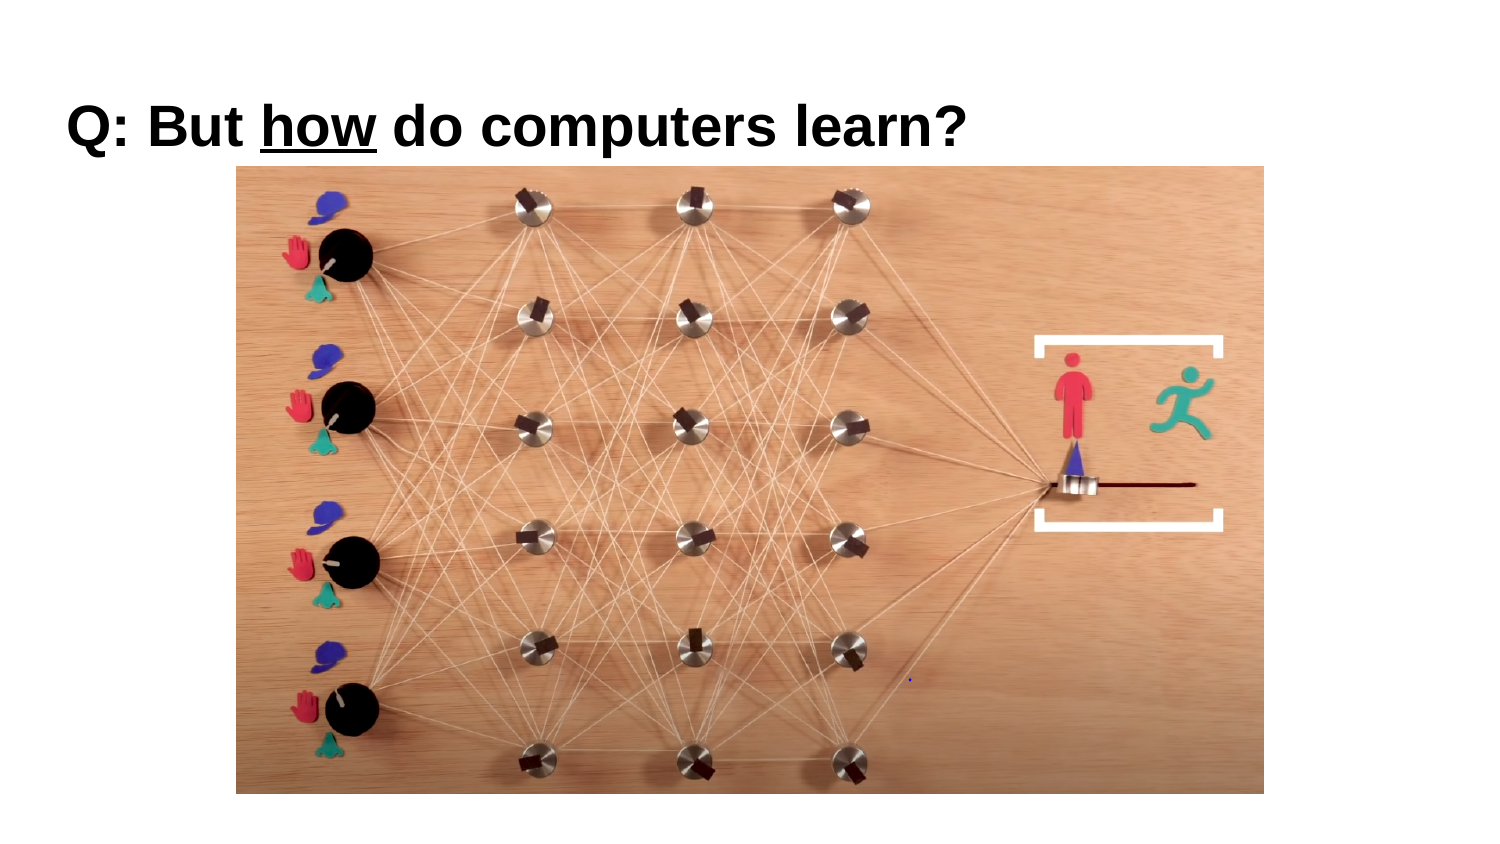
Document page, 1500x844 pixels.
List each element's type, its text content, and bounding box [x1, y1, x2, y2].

picture [235, 166, 1265, 794]
title Q: But how do computers learn? [51, 72, 1449, 167]
